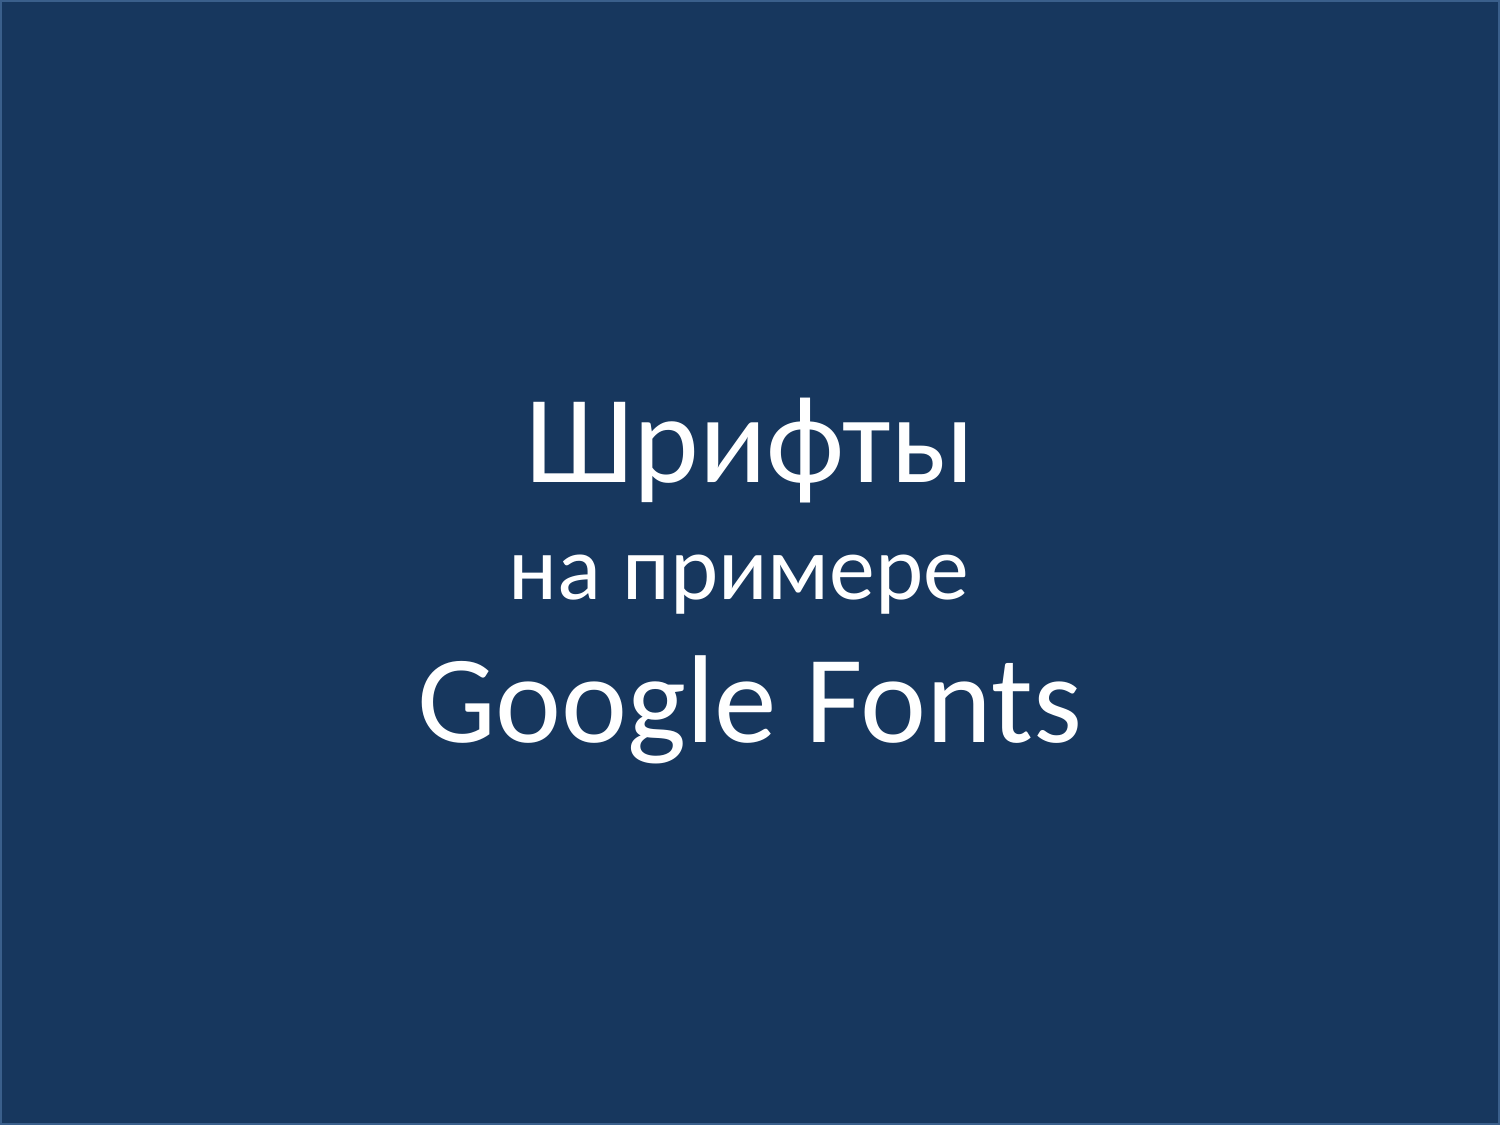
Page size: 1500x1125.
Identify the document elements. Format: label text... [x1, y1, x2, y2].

text_box Шрифты на примере Google Fonts [0, 0, 1500, 1125]
